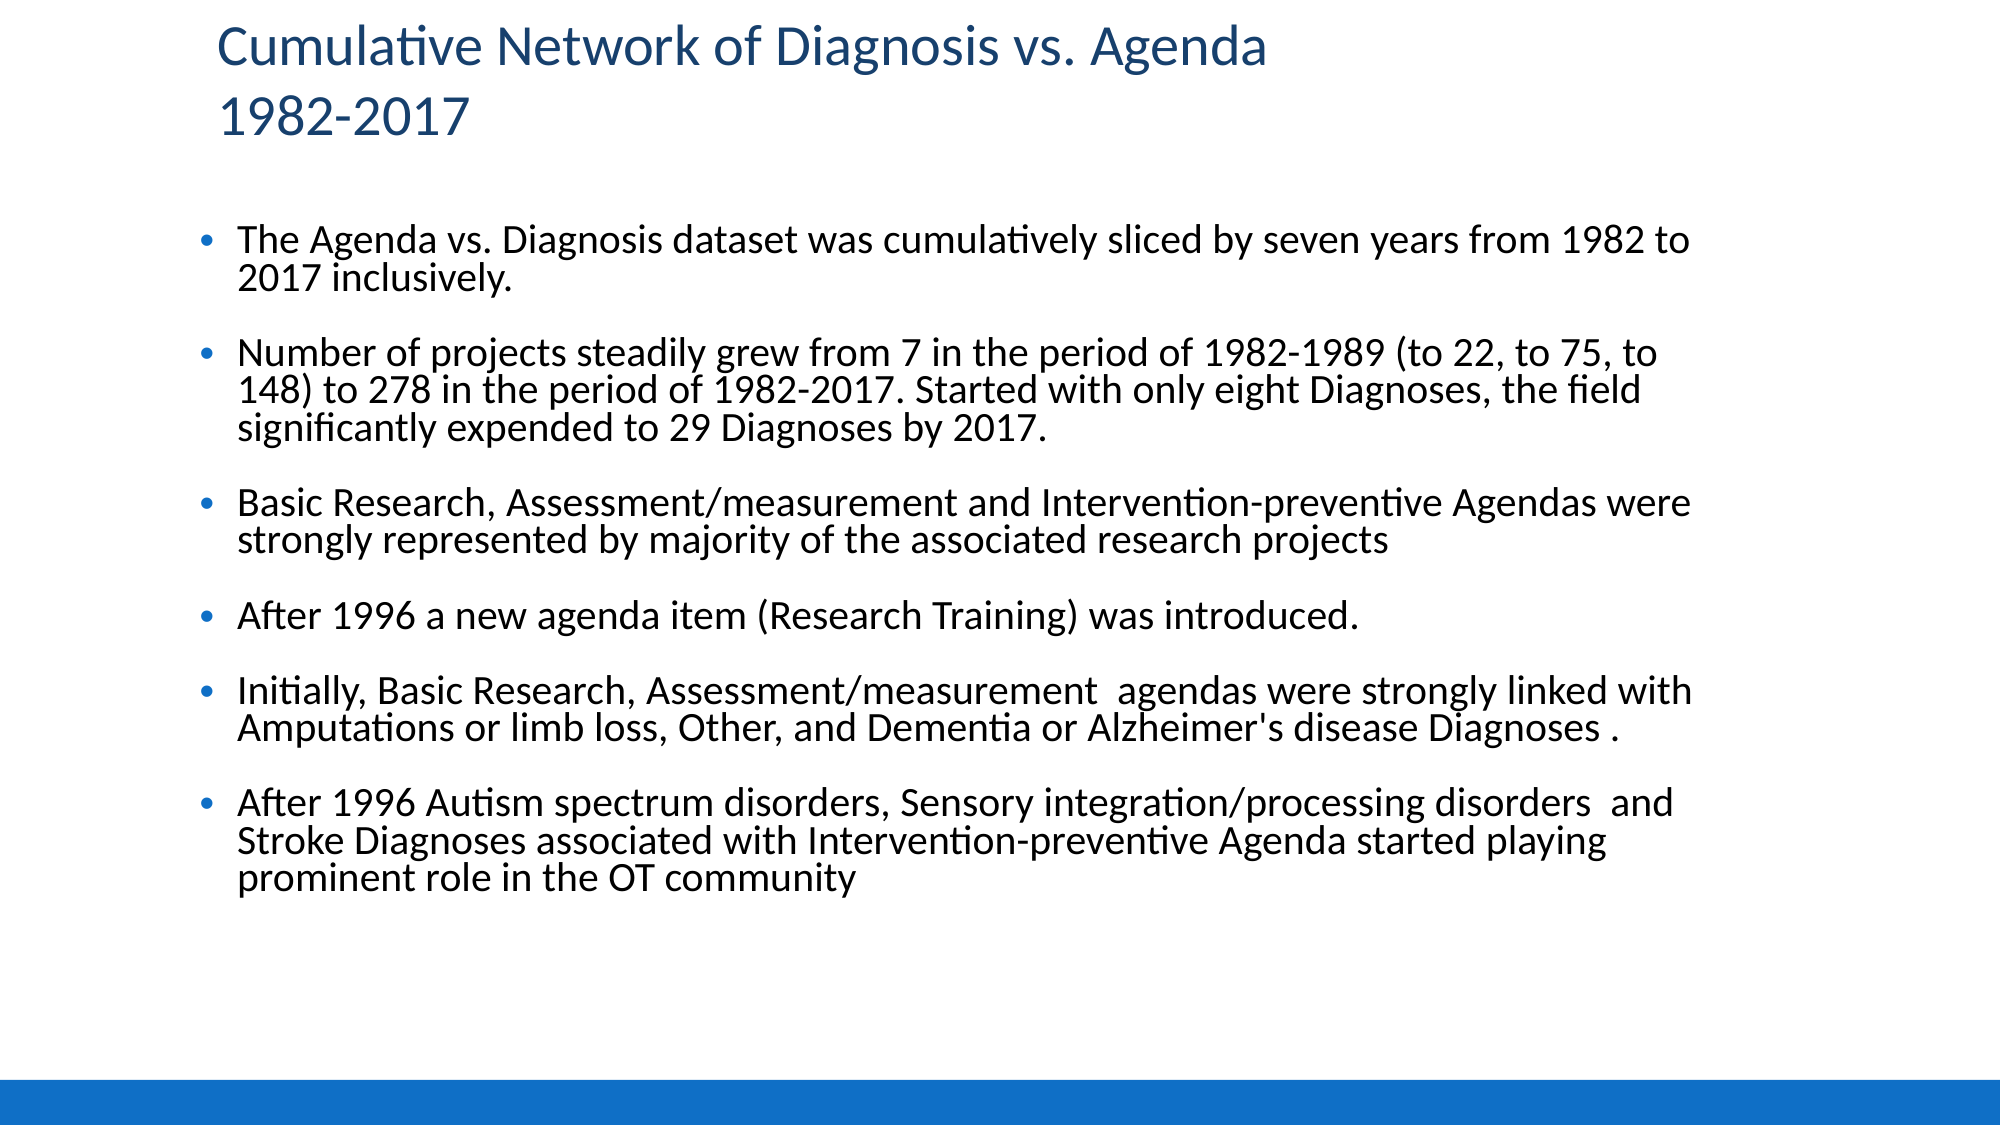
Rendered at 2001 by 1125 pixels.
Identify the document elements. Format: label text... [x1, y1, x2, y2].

list The Agenda vs. Diagnosis dataset was cumulatively sliced by seven years from 1982 to 2017 inclusively. Number of projects steadily grew from 7 in the period of 1982-1989 (to 22, to 75, to 148) to 278 in the period of 1982-2017. Started with only eight Diagnoses, the field significantly expended to 29 Diagnoses by 2017. Basic Research, Assessment/measurement and Intervention-preventive Agendas were strongly represented by majority of the associated research projects After 1996 a new agenda item (Research Training) was introduced. Initially, Basic Research, Assessment/measurement agendas were strongly linked with Amputations or limb loss, Other, and Dementia or Alzheimer's disease Diagnoses . After 1996 Autism spectrum disorders, Sensory integration/processing disorders and Stroke Diagnoses associated with Intervention-preventive Agenda started playing prominent role in the OT community [177, 216, 1750, 1013]
text_box Cumulative Network of Diagnosis vs. Agenda 1982-2017 [202, 0, 1773, 155]
